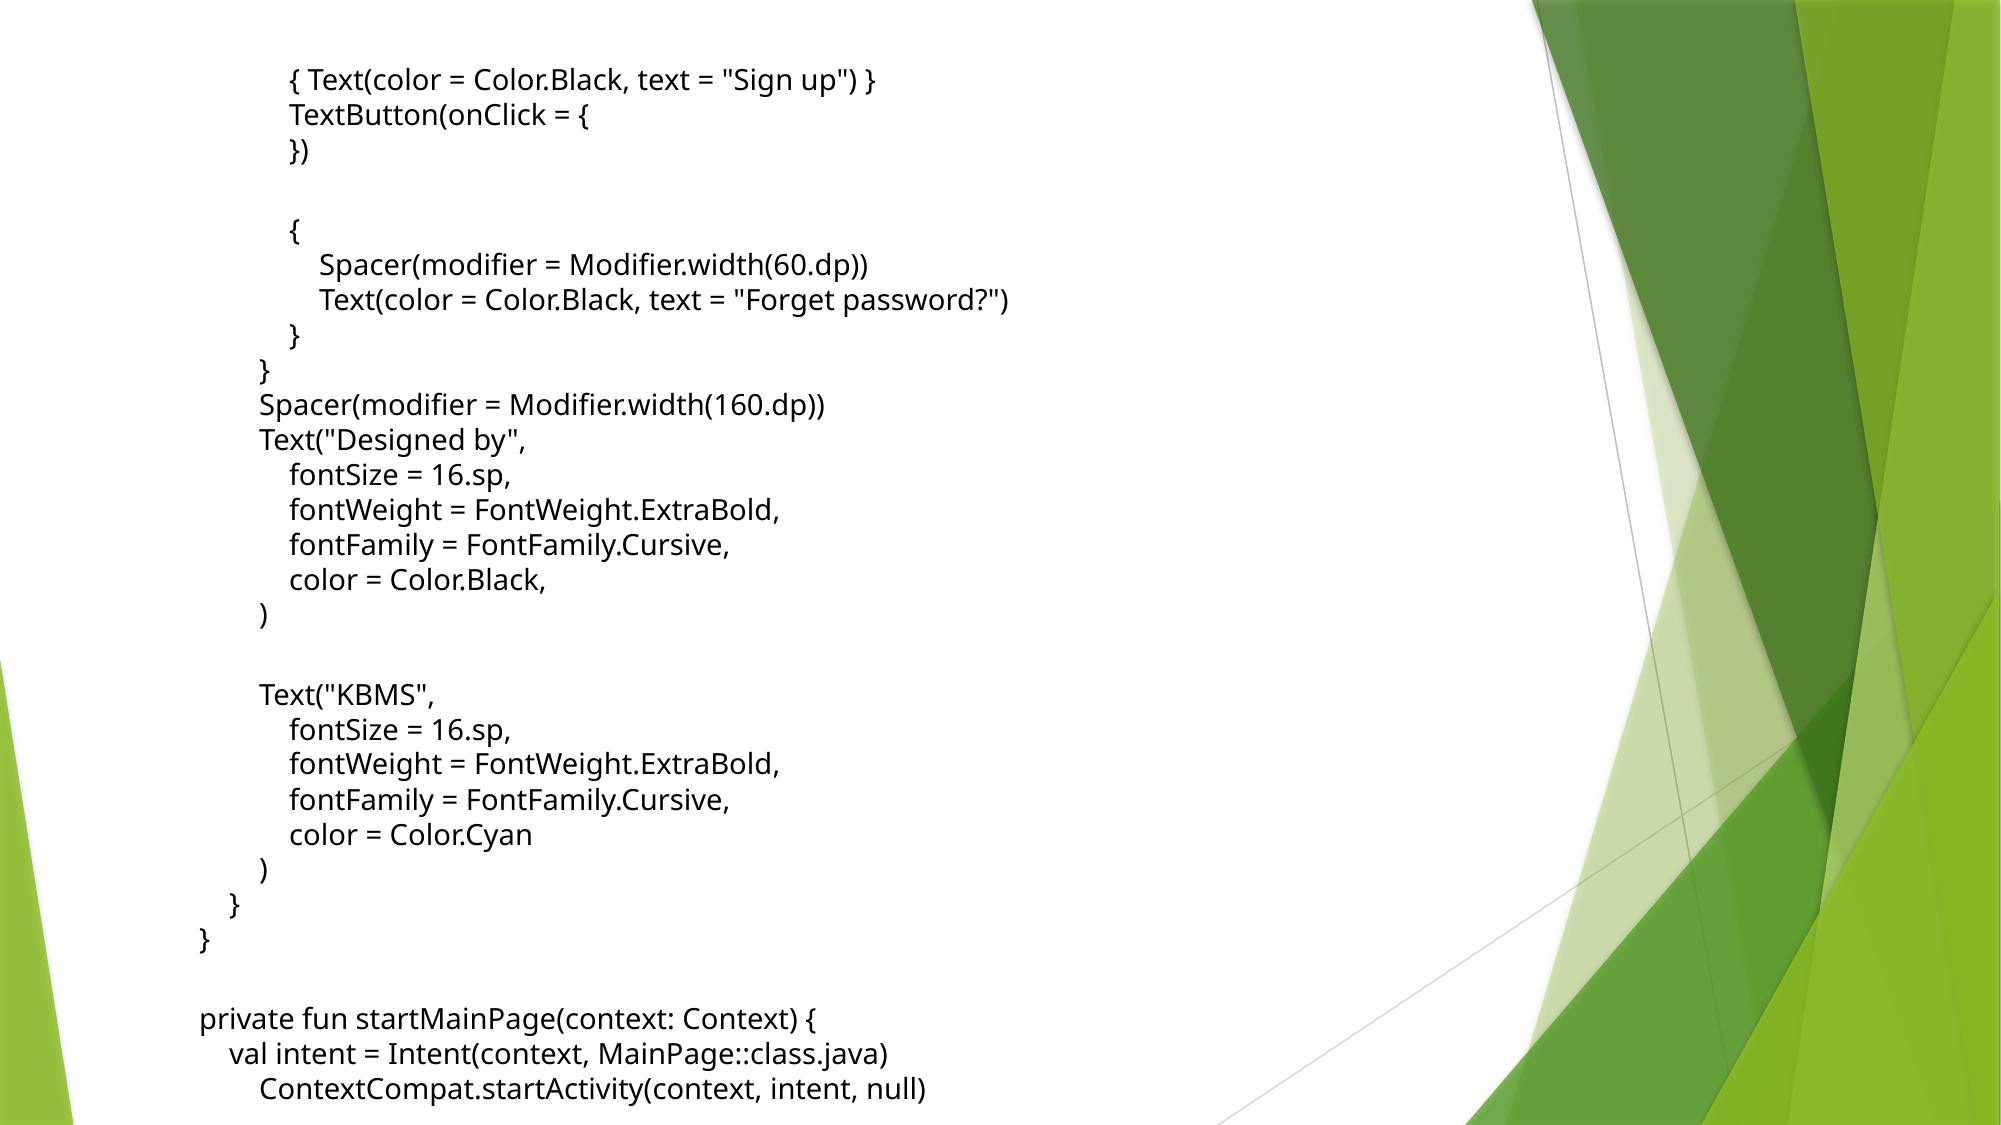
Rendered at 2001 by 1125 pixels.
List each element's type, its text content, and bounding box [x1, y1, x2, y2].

text_box { Text(color = Color.Black, text = "Sign up") } TextButton(onClick = { }) { Spacer(modifier = Modifier.width(60.dp)) Text(color = Color.Black, text = "Forget password?") } } Spacer(modifier = Modifier.width(160.dp)) Text("Designed by", fontSize = 16.sp, fontWeight = FontWeight.ExtraBold, fontFamily = FontFamily.Cursive, color = Color.Black, ) Text("KBMS", fontSize = 16.sp, fontWeight = FontWeight.ExtraBold, fontFamily = FontFamily.Cursive, color = Color.Cyan ) } } private fun startMainPage(context: Context) { val intent = Intent(context, MainPage::class.java) ContextCompat.startActivity(context, intent, null) [184, 53, 1495, 1125]
